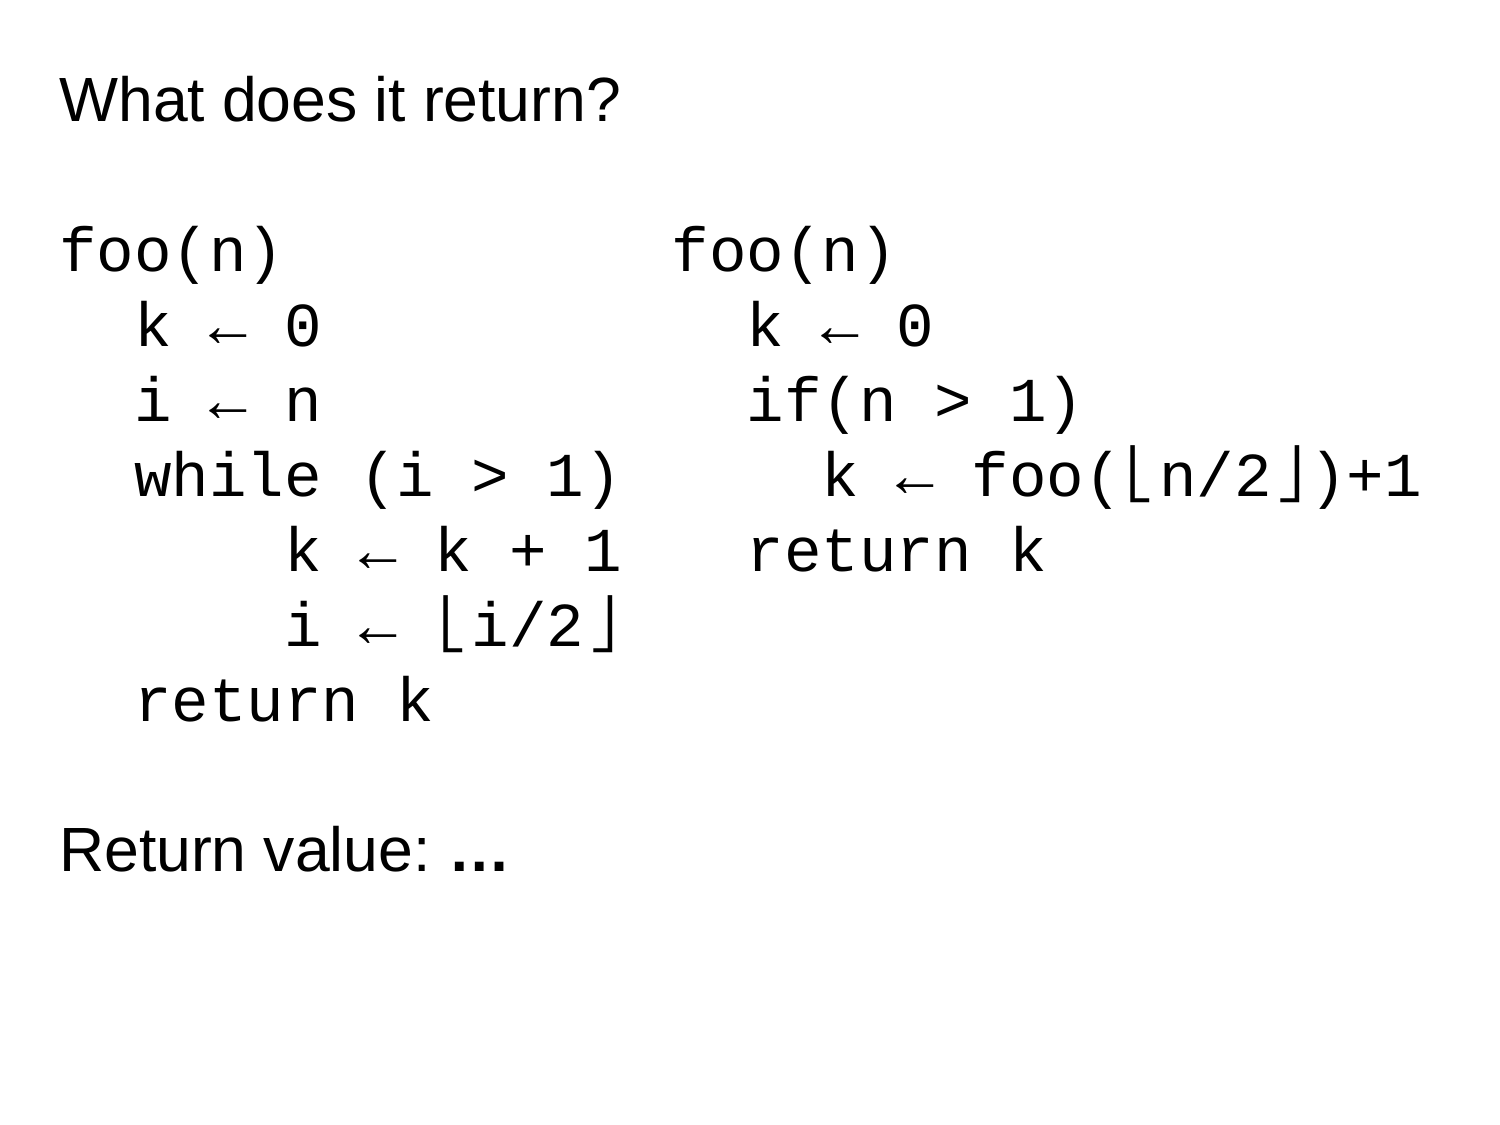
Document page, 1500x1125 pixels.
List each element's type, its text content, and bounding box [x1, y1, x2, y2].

text_box What does it return? foo(n) k ← 0 i ← n while (i > 1) k ← k + 1 i ← ⌊i/2⌋ return k Return value: … [44, 44, 1455, 1018]
text_box foo(n) k ← 0 if(n > 1) k ← foo(⌊n/2⌋)+1 return k [656, 44, 1463, 715]
